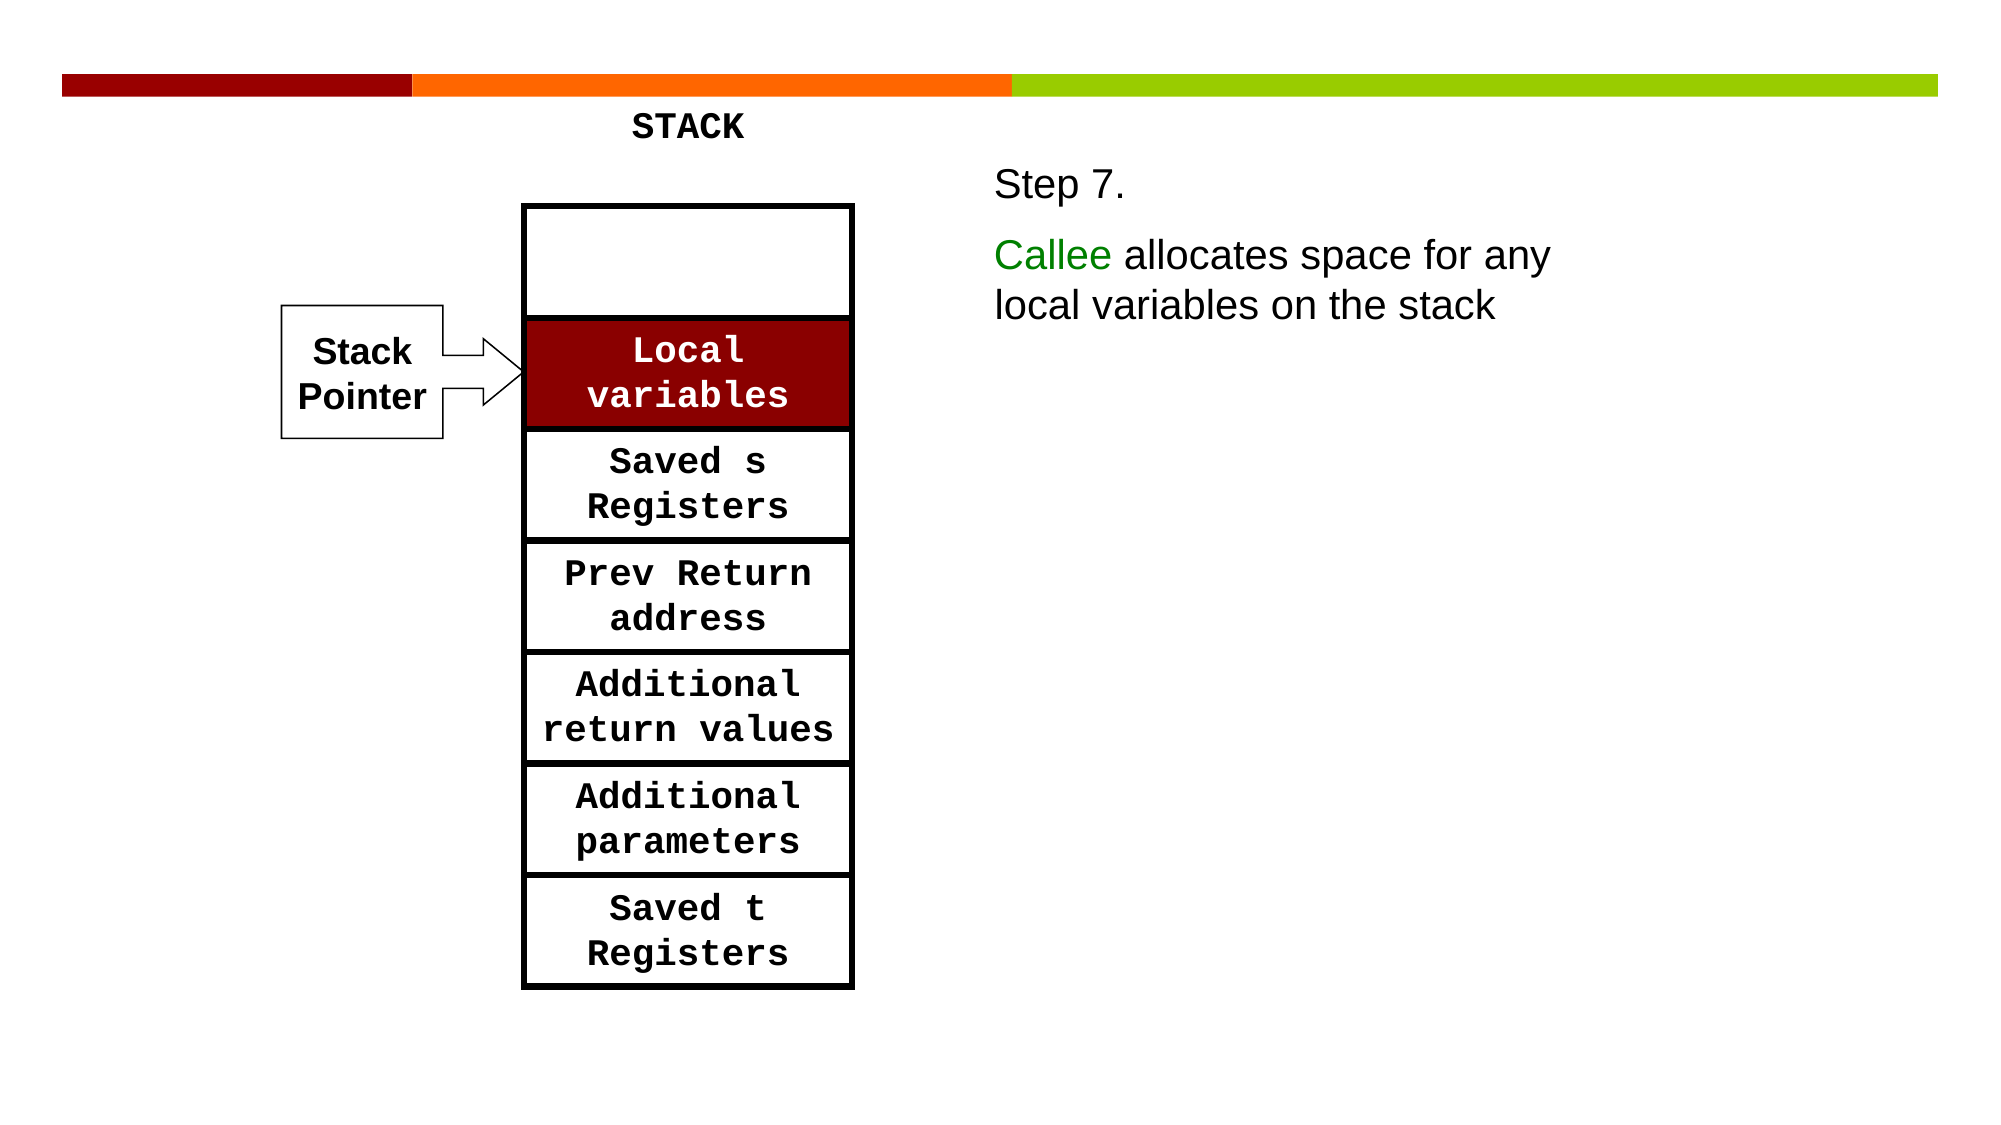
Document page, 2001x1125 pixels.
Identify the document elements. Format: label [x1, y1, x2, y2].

text_box [280, 92, 1578, 987]
